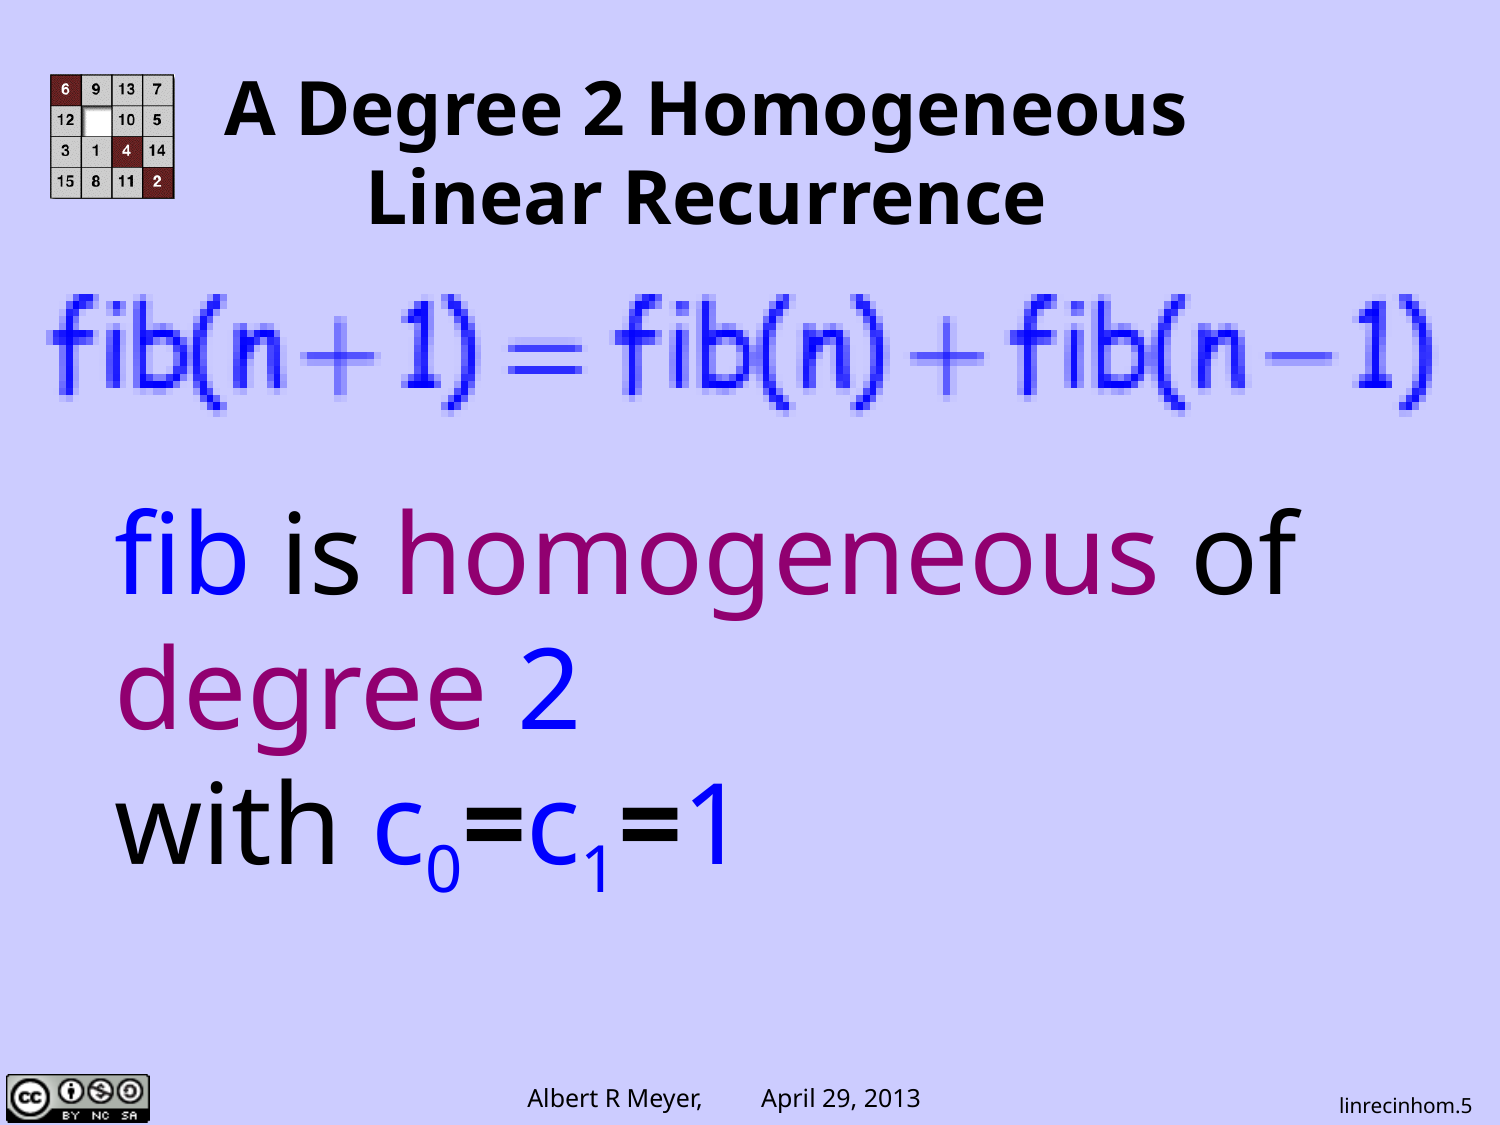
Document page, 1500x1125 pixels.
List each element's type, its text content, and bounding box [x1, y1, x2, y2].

picture [50, 74, 87, 199]
text_box fib is homogeneous of degree 2 with c0=c1=1 [99, 474, 1388, 914]
slide_number linrecinhom.5 [1049, 1084, 1488, 1125]
picture [6, 1074, 150, 1123]
title A Degree 2 Homogeneous Linear Recurrence [87, 49, 1326, 251]
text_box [32, 273, 1446, 426]
